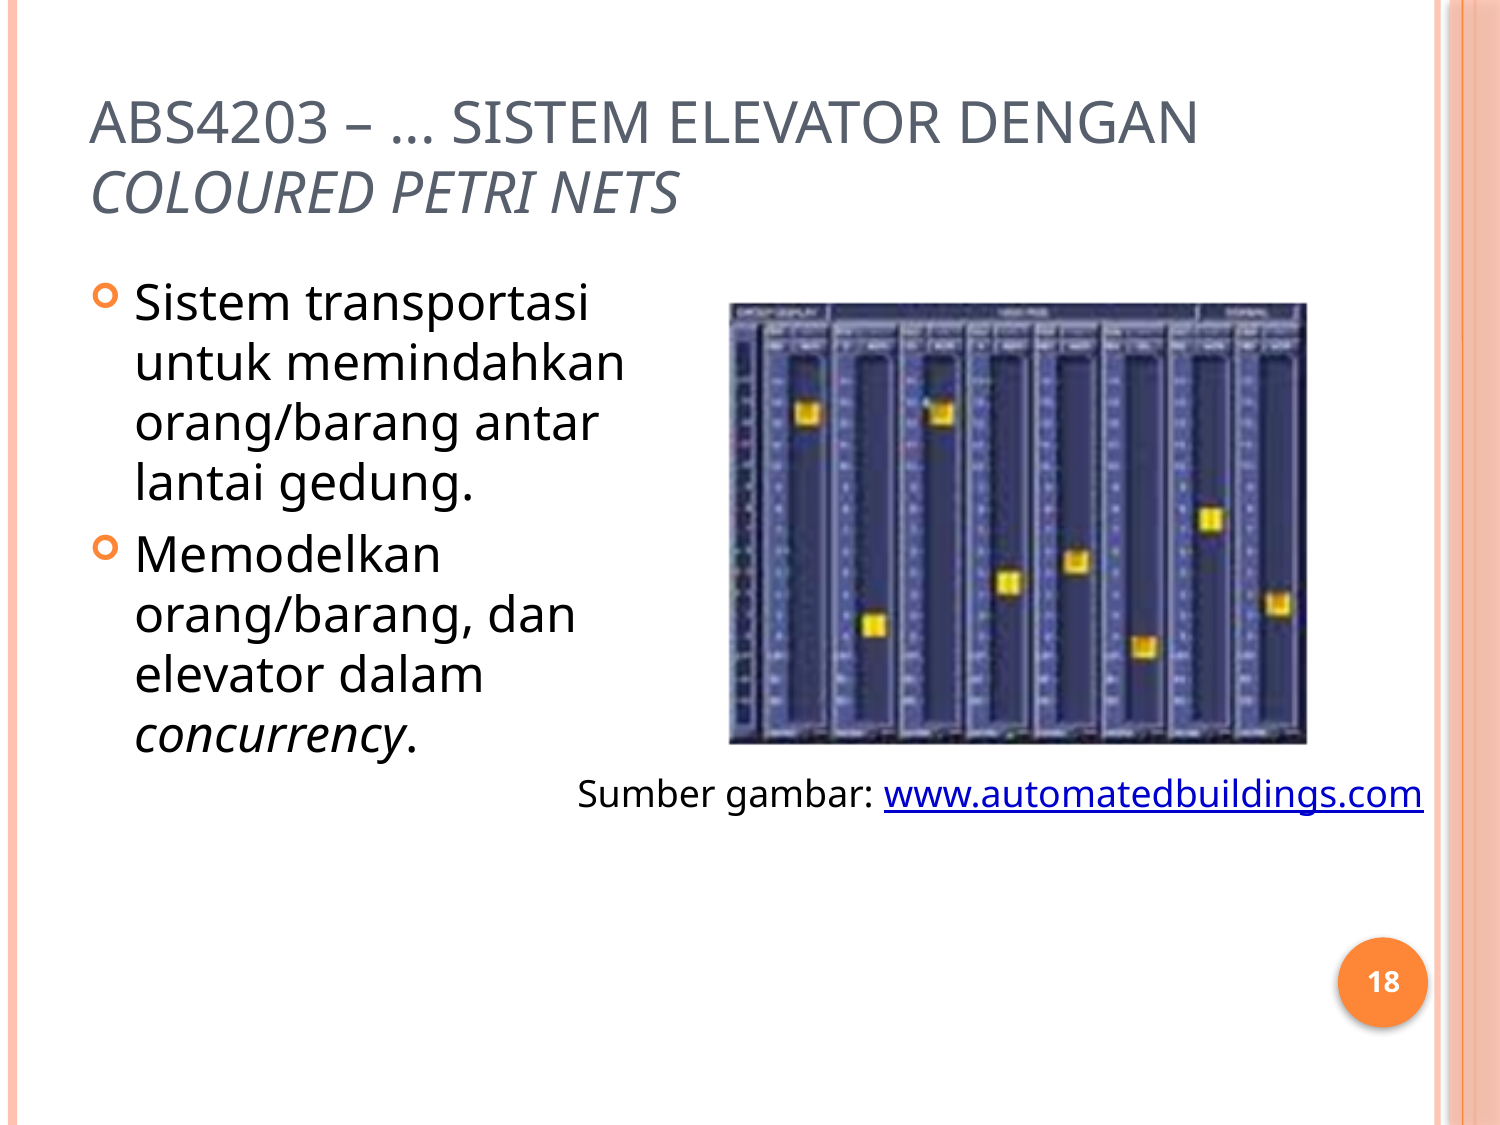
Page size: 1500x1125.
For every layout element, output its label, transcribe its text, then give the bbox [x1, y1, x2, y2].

text_box Sumber gambar: www.automatedbuildings.com [562, 762, 1500, 1125]
list Sistem transportasi untuk memindahkan orang/barang antar lantai gedung. Memodelkan orang/barang, dan elevator dalam concurrency. [75, 262, 750, 1005]
title ABS4203 – ... Sistem Elevator dengan Coloured Petri Nets [75, 45, 1300, 233]
slide_number 18 [1333, 940, 1434, 1027]
picture [724, 298, 1315, 751]
